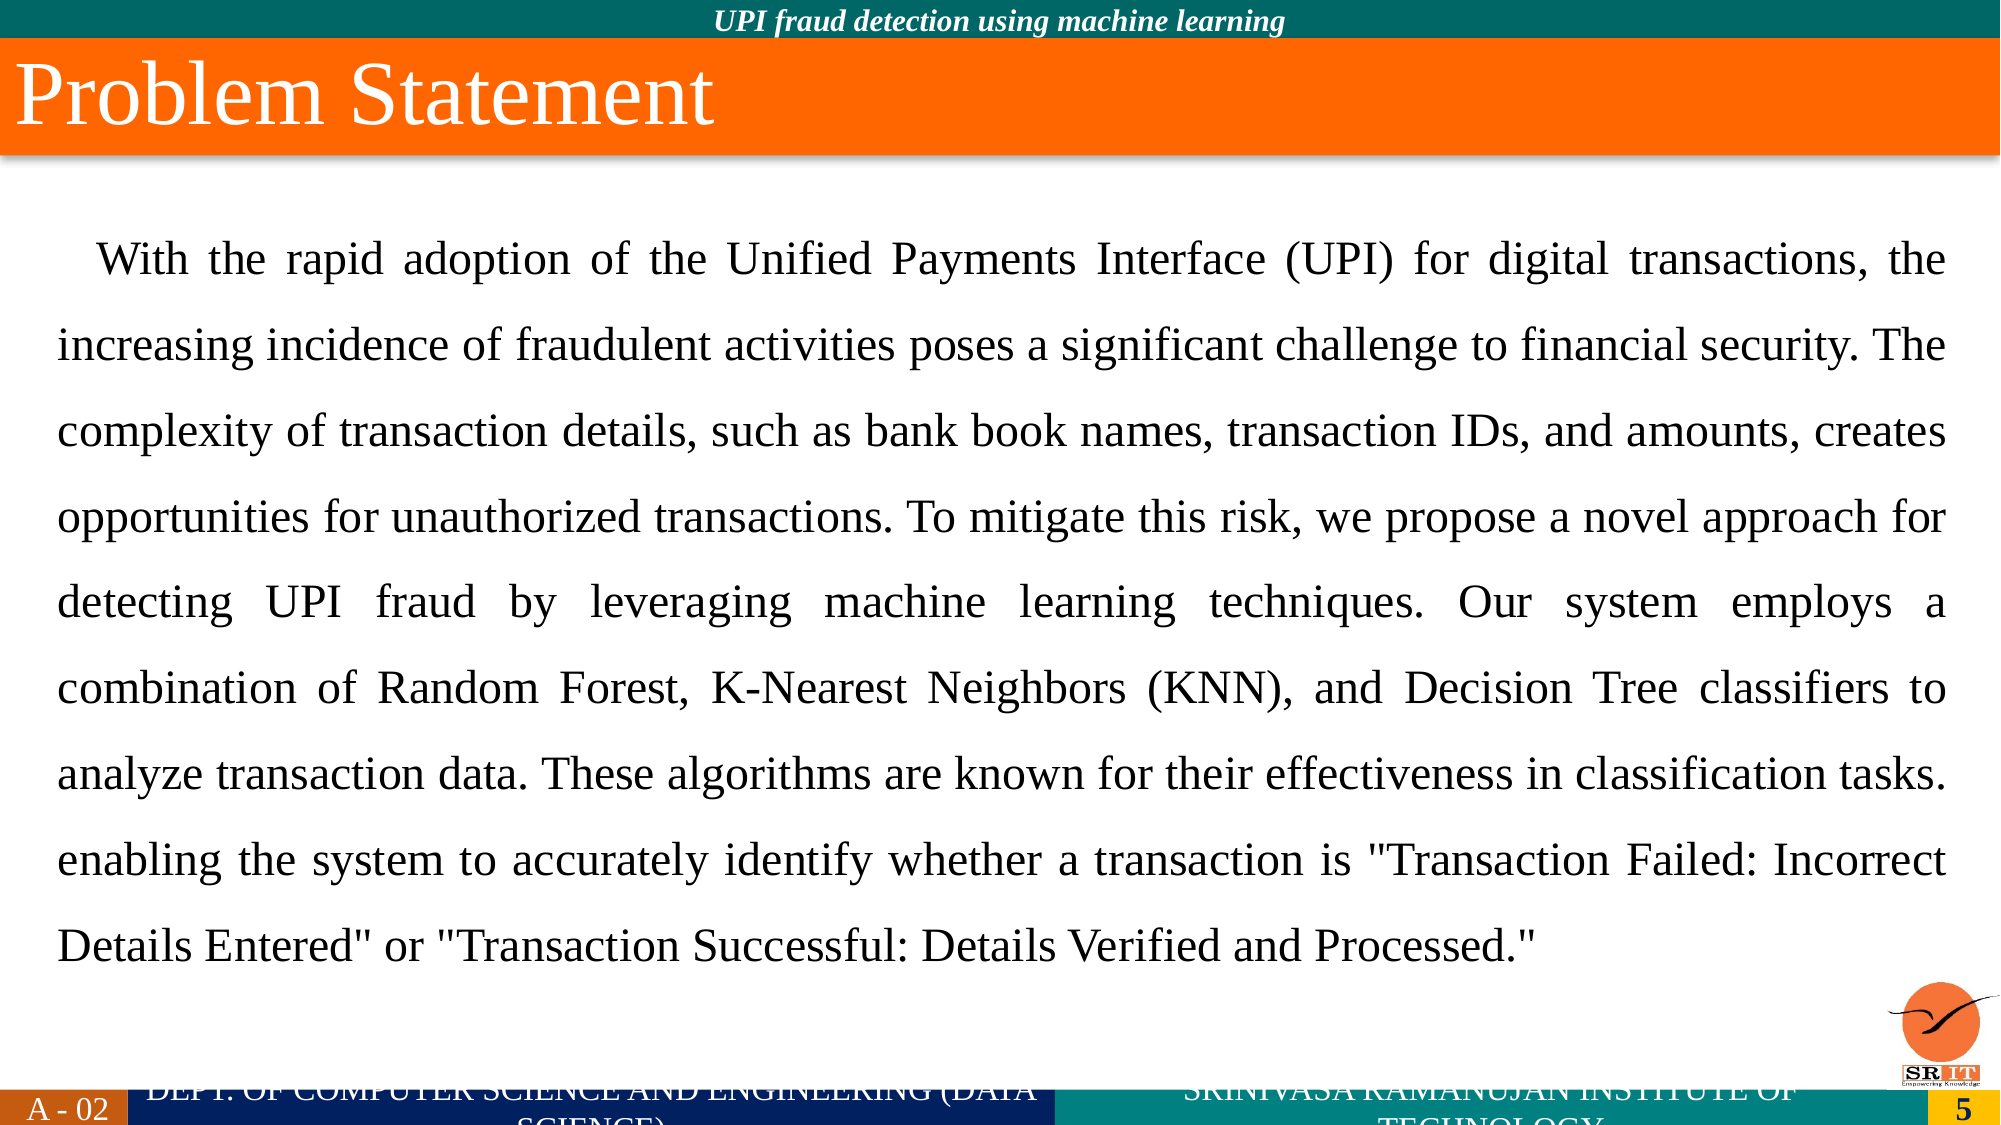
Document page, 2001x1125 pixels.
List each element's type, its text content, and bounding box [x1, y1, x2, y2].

title Problem Statement [0, 38, 2000, 156]
list With the rapid adoption of the Unified Payments Interface (UPI) for digital transactions, the increasing incidence of fraudulent activities poses a significant challenge to financial security. The complexity of transaction details, such as bank book names, transaction IDs, and amounts, creates opportunities for unauthorized transactions. To mitigate this risk, we propose a novel approach for detecting UPI fraud by leveraging machine learning techniques. Our system employs a combination of Random Forest, K-Nearest Neighbors (KNN), and Decision Tree classifiers to analyze transaction data. These algorithms are known for their effectiveness in classification tasks. enabling the system to accurately identify whether a transaction is "Transaction Failed: Incorrect Details Entered" or "Transaction Successful: Details Verified and Processed." [42, 190, 1966, 1066]
picture [1887, 977, 2000, 1090]
